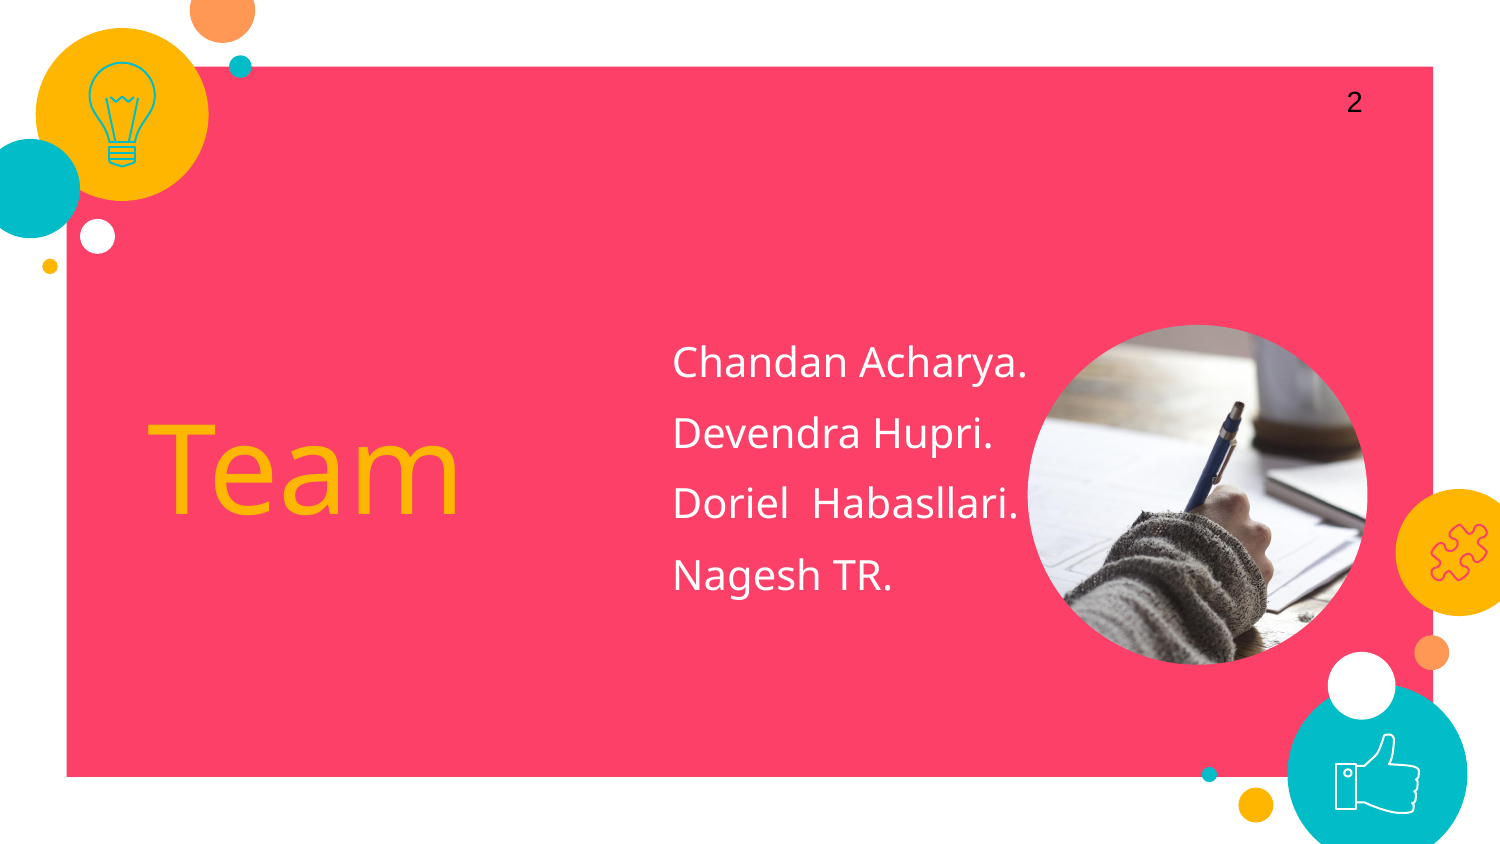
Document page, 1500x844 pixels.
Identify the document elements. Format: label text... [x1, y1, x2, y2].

slide_number 2 [1331, 68, 1422, 134]
title Team [132, 369, 571, 560]
picture [1027, 324, 1368, 665]
subtitle Chandan Acharya. Devendra Hupri. Doriel Habasllari. Nagesh TR. [656, 320, 1500, 670]
